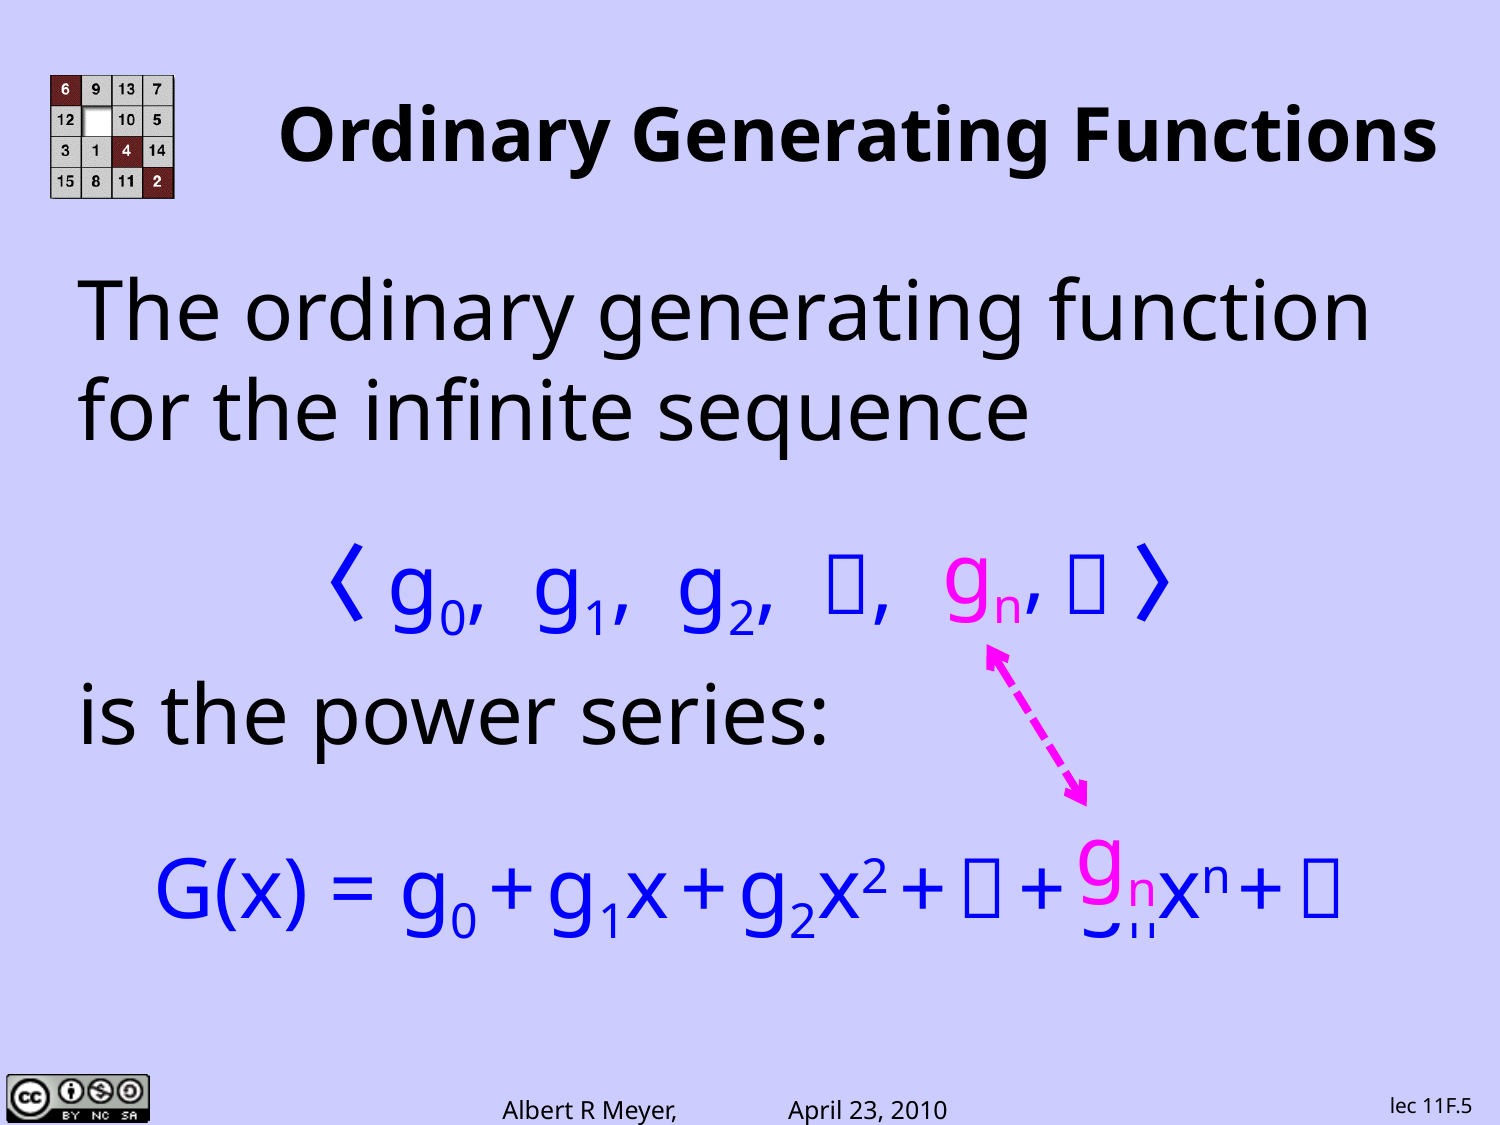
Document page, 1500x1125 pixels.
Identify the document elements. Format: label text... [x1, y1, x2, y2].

picture [6, 1074, 150, 1123]
slide_number lec 11F.5 [1049, 1084, 1488, 1125]
title Ordinary Generating Functions [262, 37, 1500, 226]
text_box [924, 512, 1154, 912]
picture [50, 75, 175, 199]
list The ordinary generating function for the infinite sequence 〈g0, g1, g2, , gn, 〉 is the power series: G(x) = g0 + g1x + g2x2 +  + gnxn +  [62, 249, 1438, 1001]
